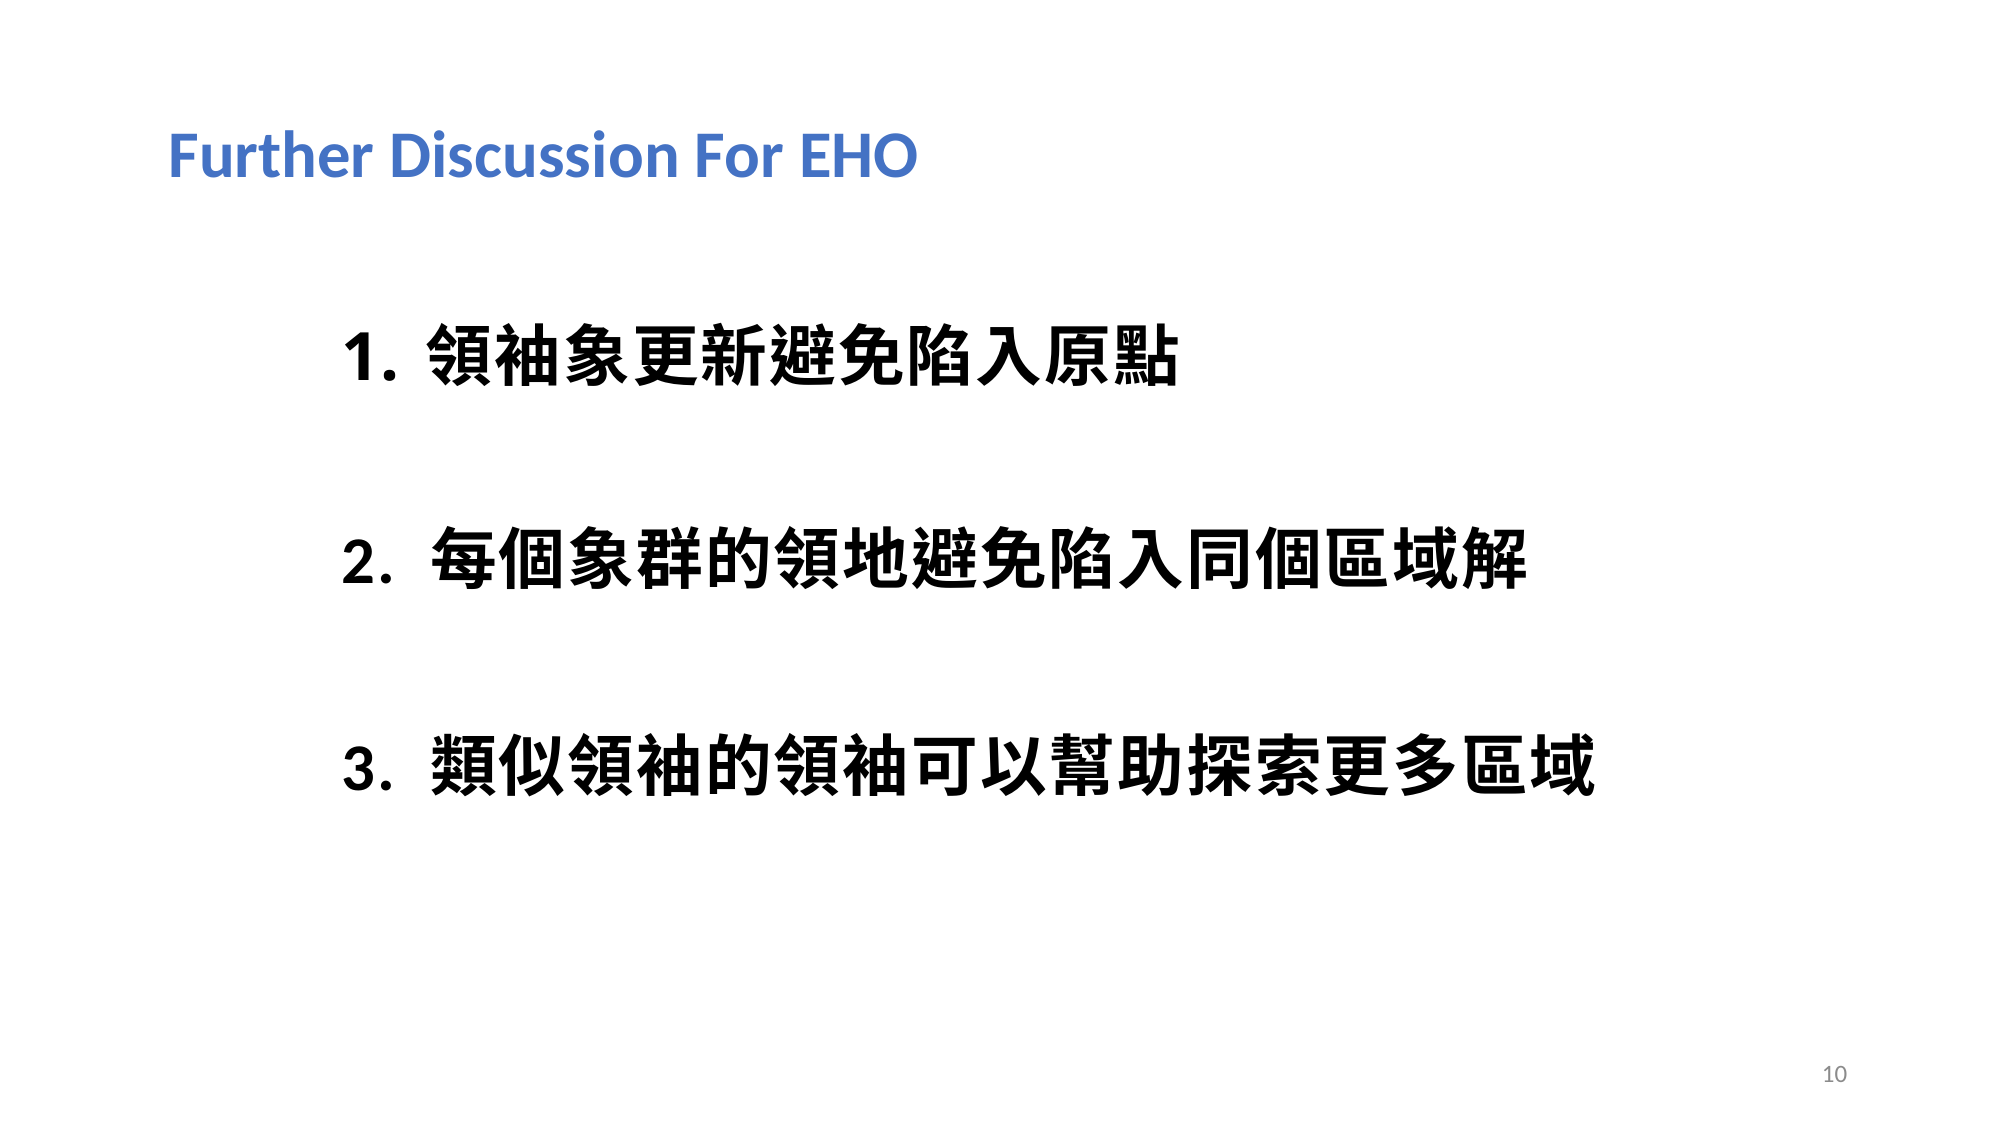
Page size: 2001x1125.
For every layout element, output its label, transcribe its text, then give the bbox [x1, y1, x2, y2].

text_box 2. 每個象群的領地避免陷入同個區域解 [326, 509, 1689, 605]
text_box 3. 類似領袖的領袖可以幫助探索更多區域 [326, 716, 1689, 812]
text_box Further Discussion For EHO [153, 103, 1749, 199]
text_box 領袖象更新避免陷入原點 [326, 306, 1413, 402]
slide_number 10 [1412, 1042, 1863, 1103]
